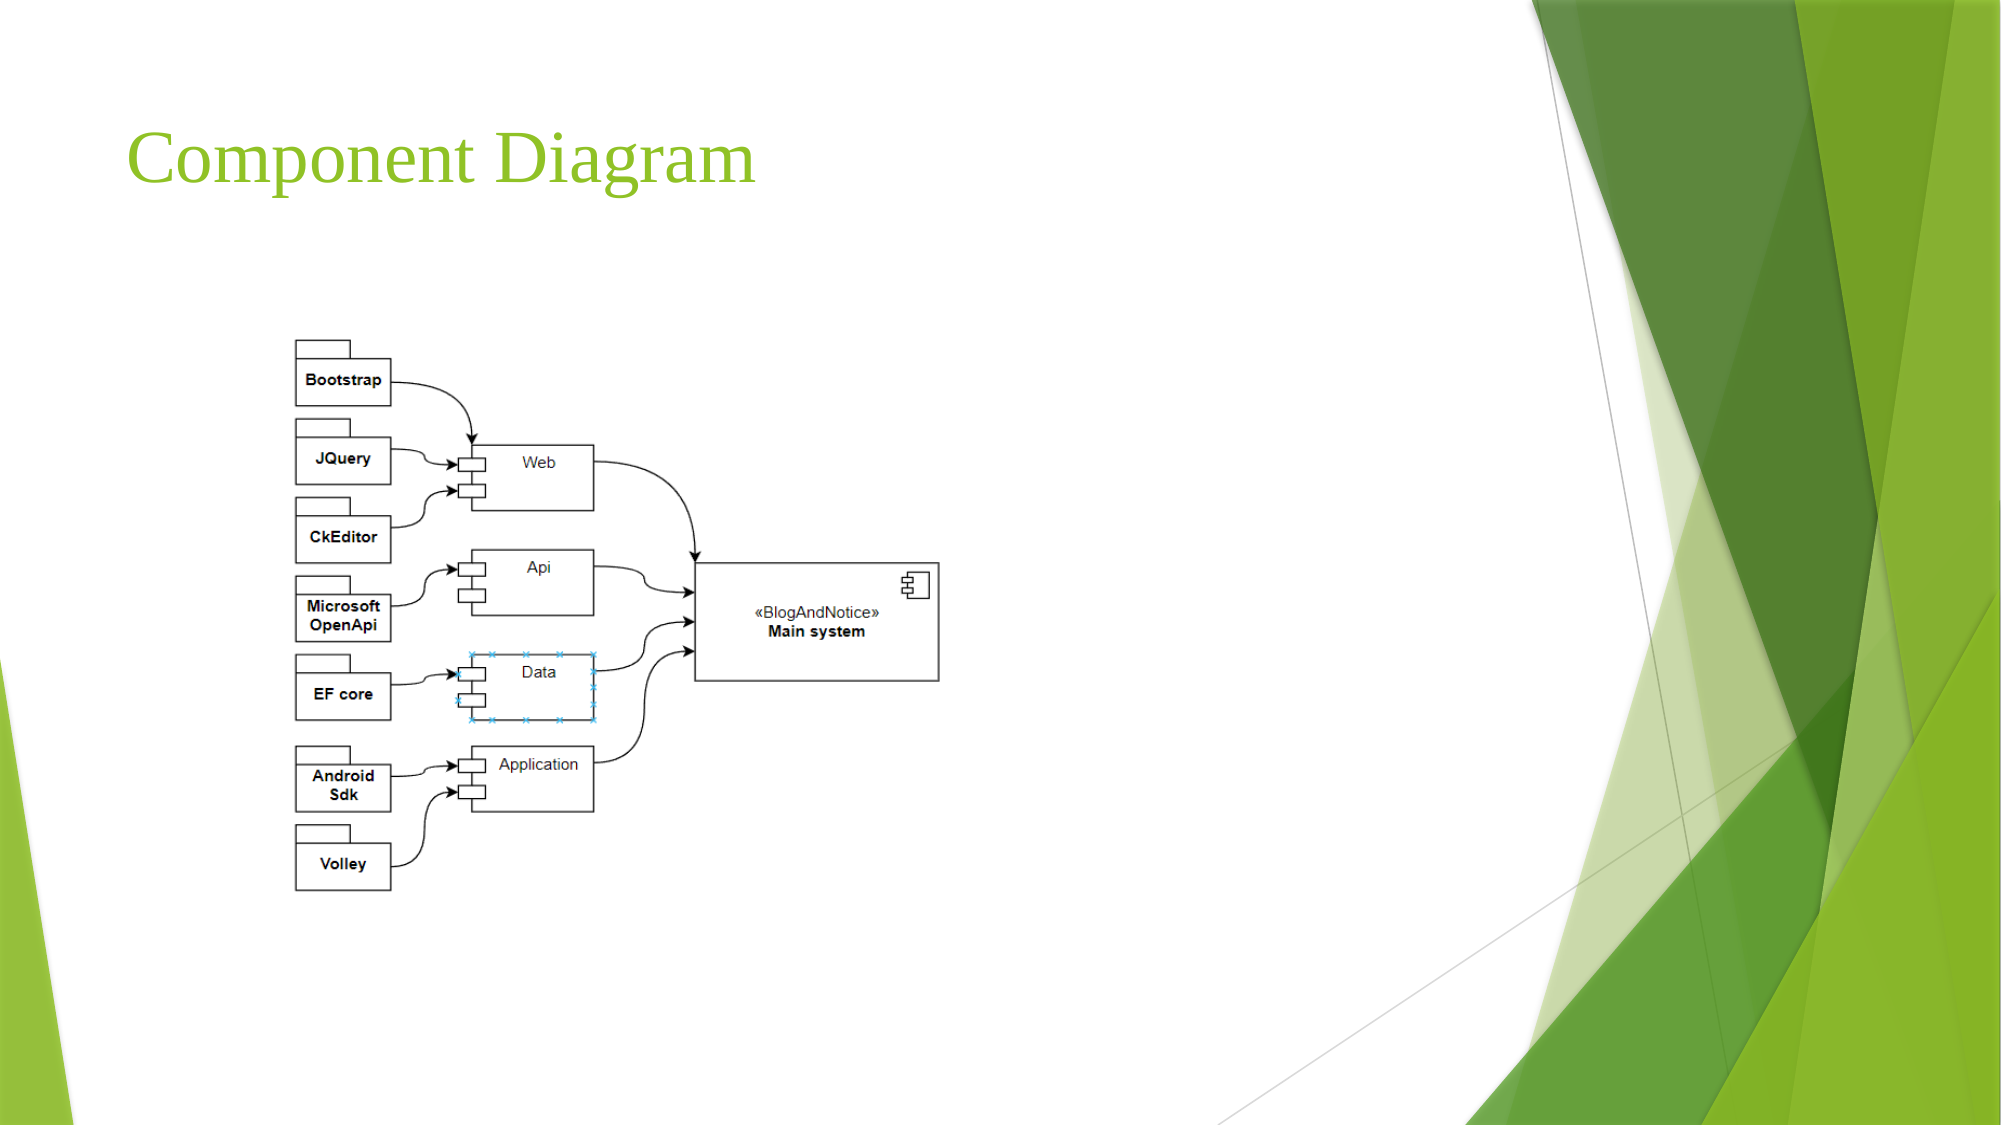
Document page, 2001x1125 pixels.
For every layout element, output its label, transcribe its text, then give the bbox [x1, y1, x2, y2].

title Component Diagram [111, 99, 1522, 224]
picture [246, 316, 1379, 908]
